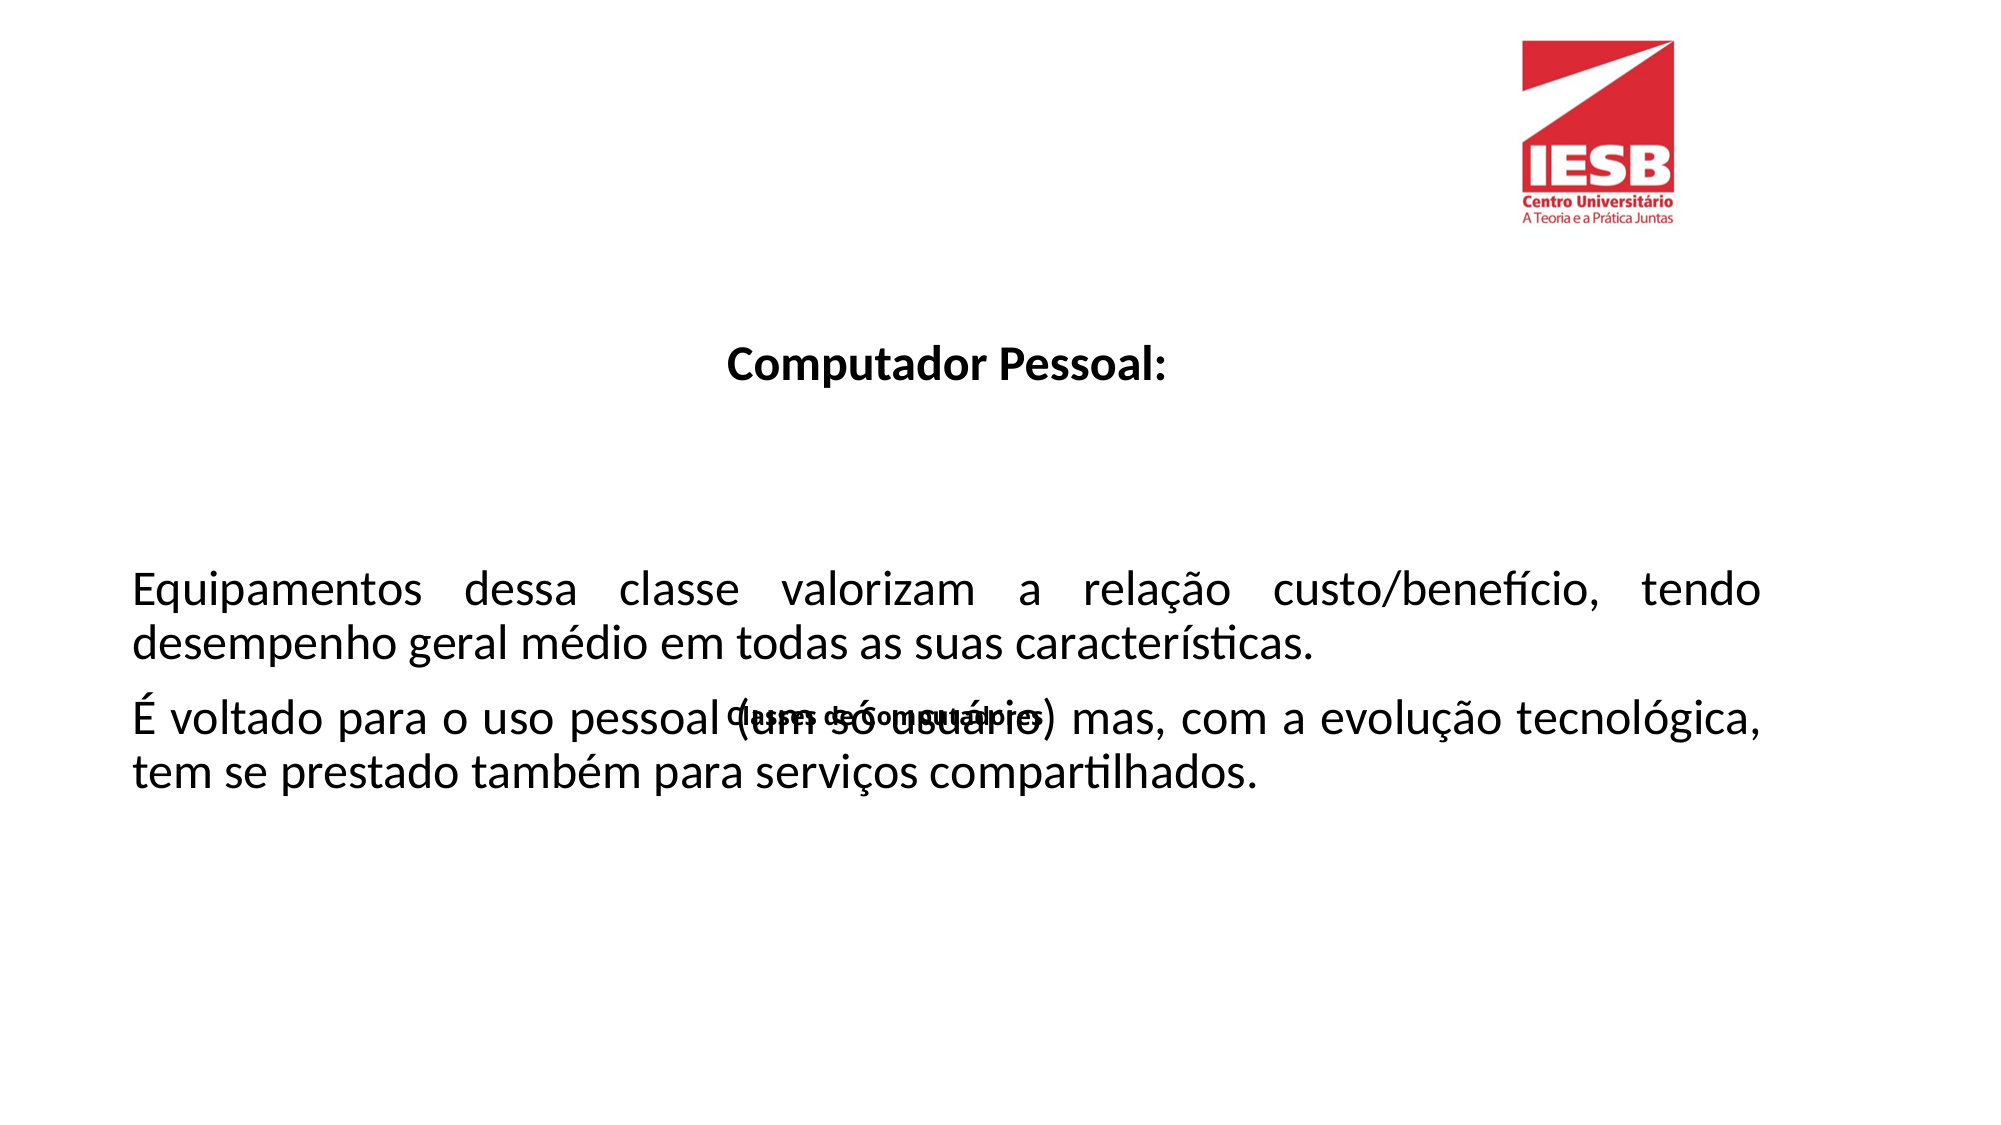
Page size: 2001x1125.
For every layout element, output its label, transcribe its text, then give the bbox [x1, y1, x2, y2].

subtitle Computador Pessoal: Equipamentos dessa classe valorizam a relação custo/benefício, tendo desempenho geral médio em todas as suas características. É voltado para o uso pessoal (um só usuário) mas, com a evolução tecnológica, tem se prestado também para serviços compartilhados. [117, 276, 1778, 1030]
picture [1496, 30, 1700, 235]
